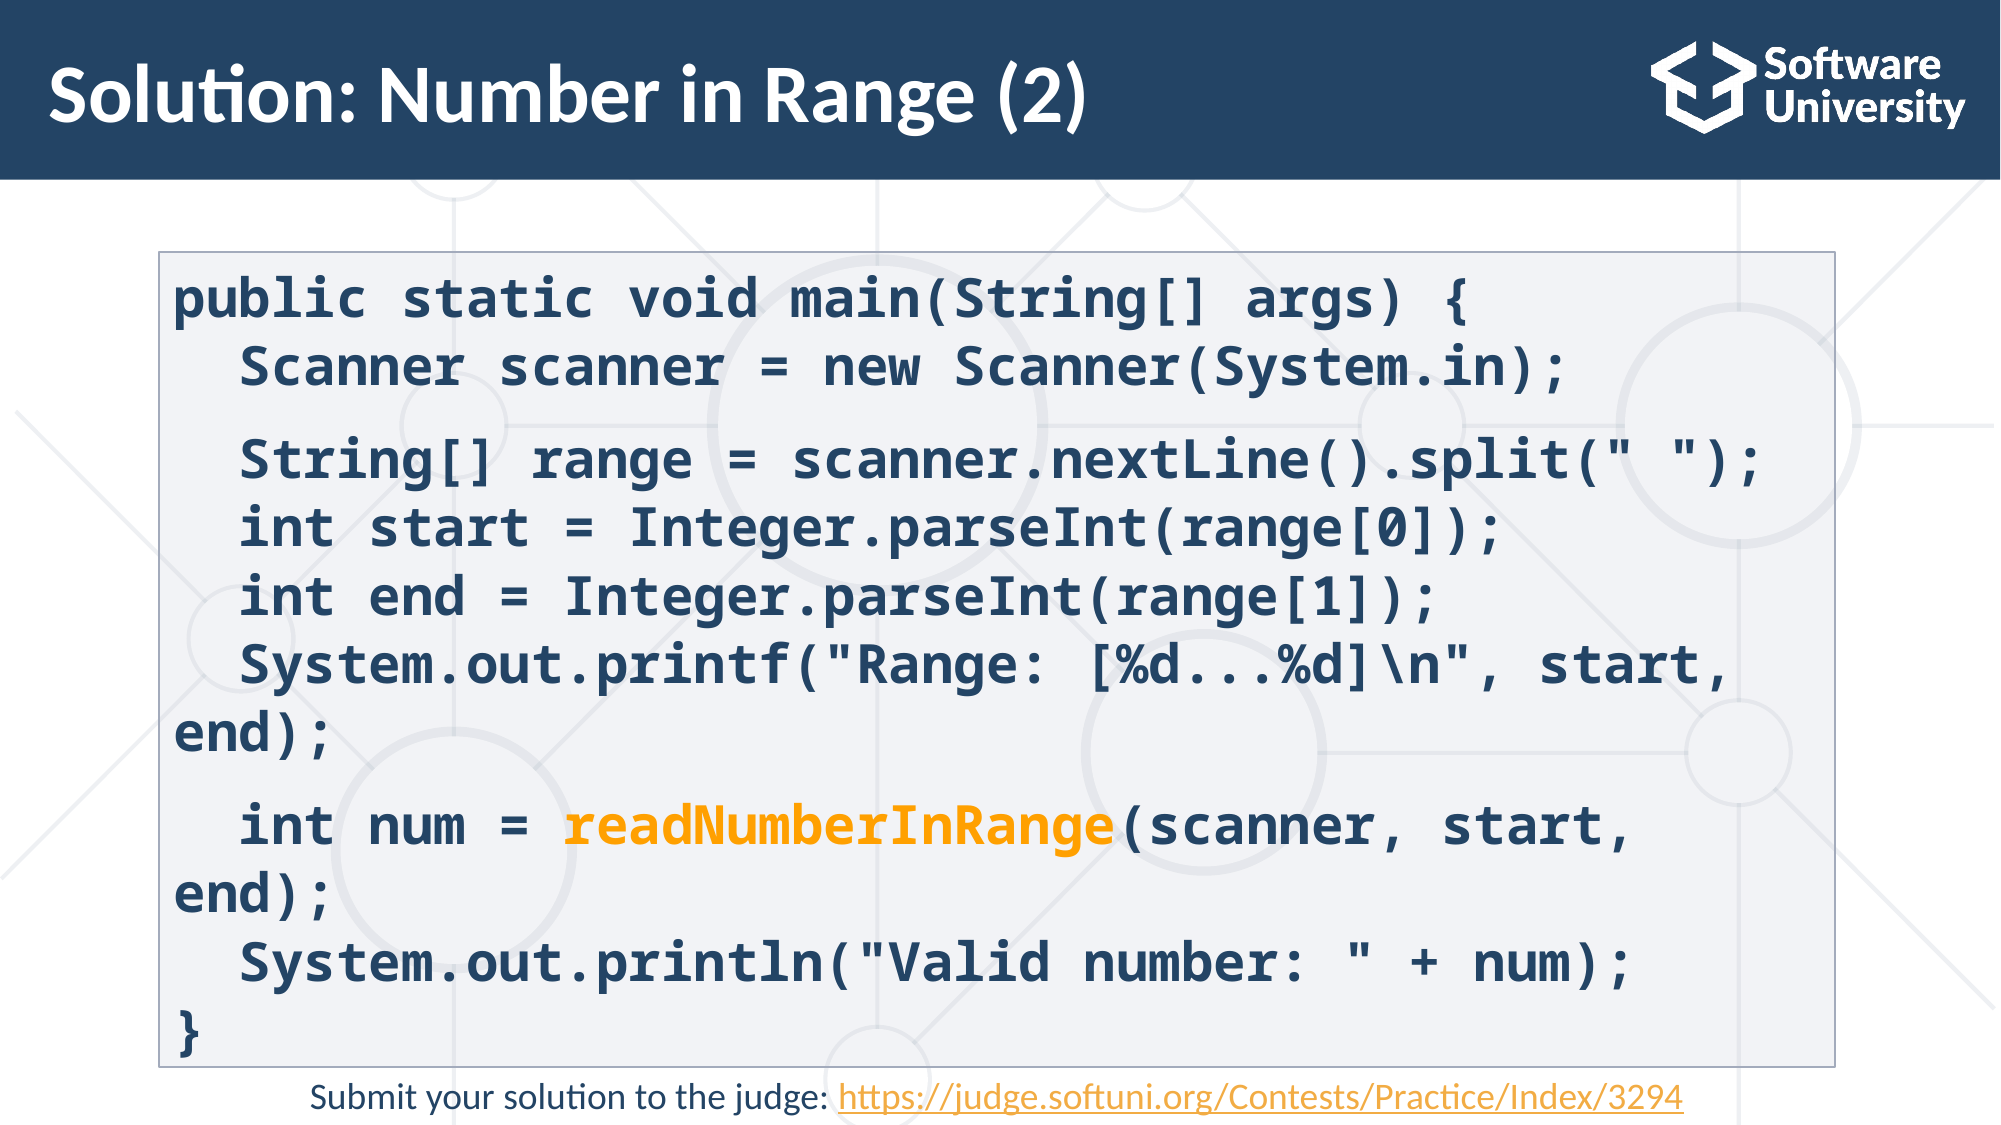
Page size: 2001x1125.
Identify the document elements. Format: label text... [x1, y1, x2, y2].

picture [1651, 41, 1966, 134]
text_box public static void main(String[] args) { Scanner scanner = new Scanner(System.in); String[] range = scanner.nextLine().split(" "); int start = Integer.parseInt(range[0]); int end = Integer.parseInt(range[1]); System.out.printf("Range: [%d...%d]\n", start, end); int num = readNumberInRange(scanner, start, end); System.out.println("Valid number: " + num); } [159, 252, 1835, 1068]
title Solution: Number in Range (2) [31, 16, 1625, 162]
text_box Submit your solution to the judge: https://judge.softuni.org/Contests/Practice/Index/3294 [43, 1064, 1950, 1125]
